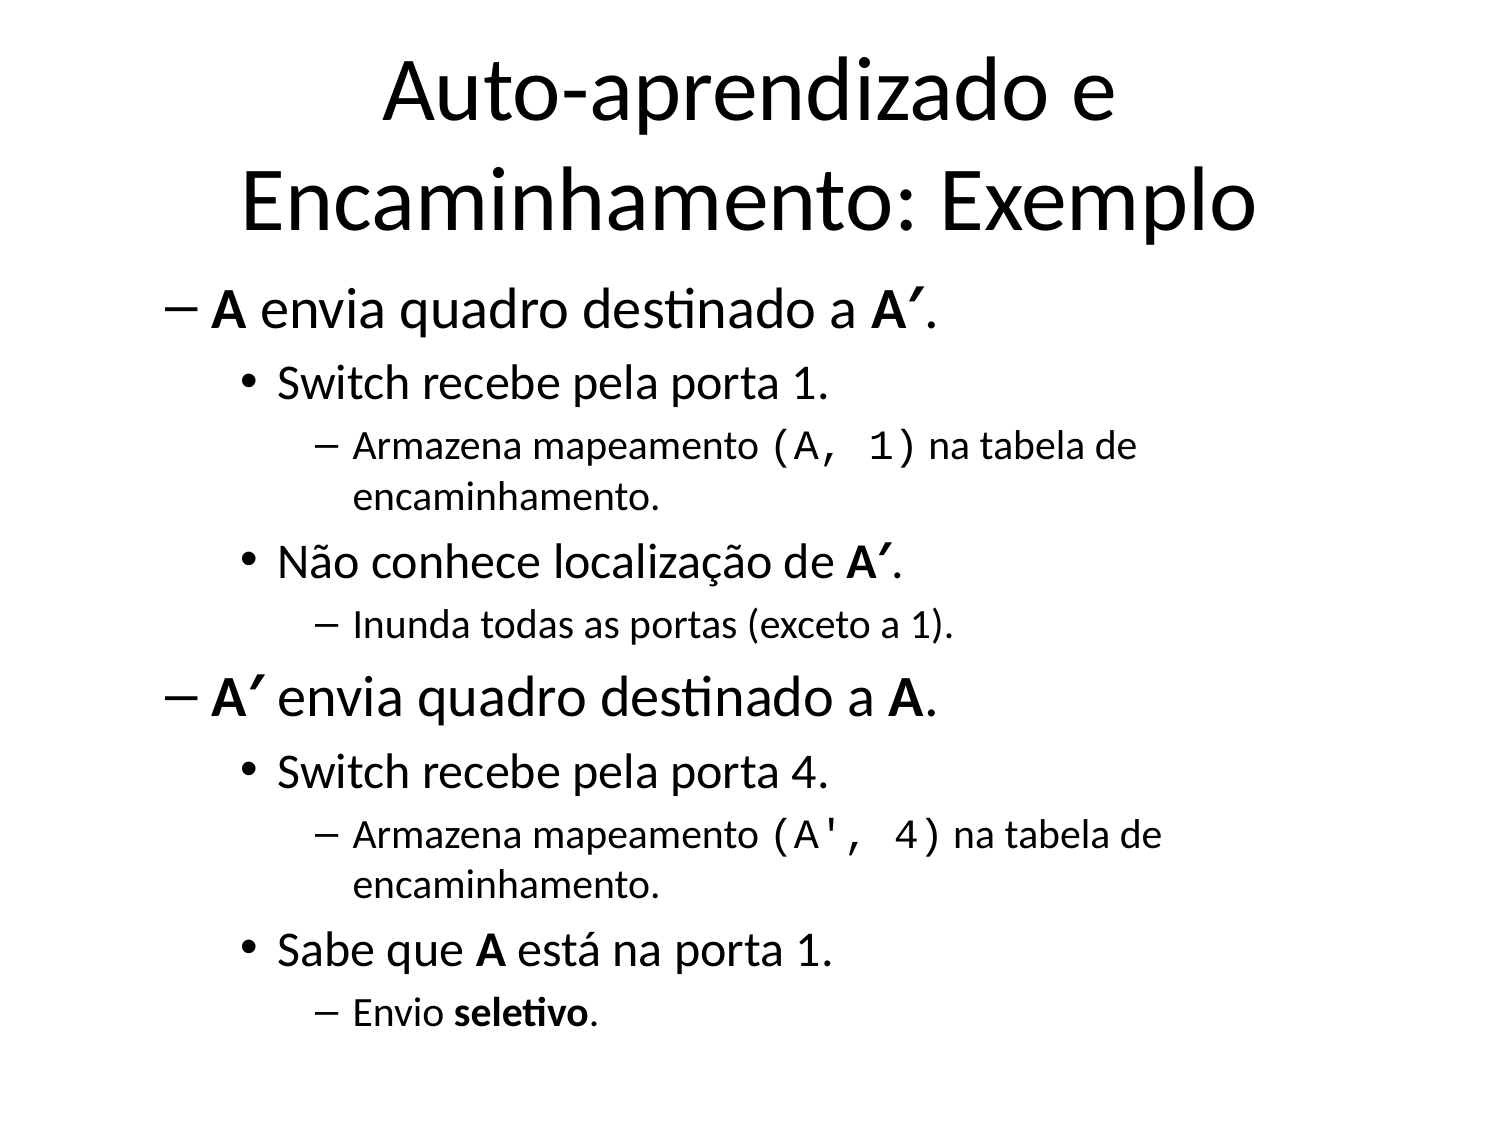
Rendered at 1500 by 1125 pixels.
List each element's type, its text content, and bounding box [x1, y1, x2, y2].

title Auto-aprendizado e Encaminhamento: Exemplo [75, 45, 1425, 233]
list A envia quadro destinado a A′. Switch recebe pela porta 1. Armazena mapeamento (A, 1) na tabela de encaminhamento. Não conhece localização de A′. Inunda todas as portas (exceto a 1). A′ envia quadro destinado a A. Switch recebe pela porta 4. Armazena mapeamento (A′, 4) na tabela de encaminhamento. Sabe que A está na porta 1. Envio seletivo. [75, 262, 1425, 1005]
